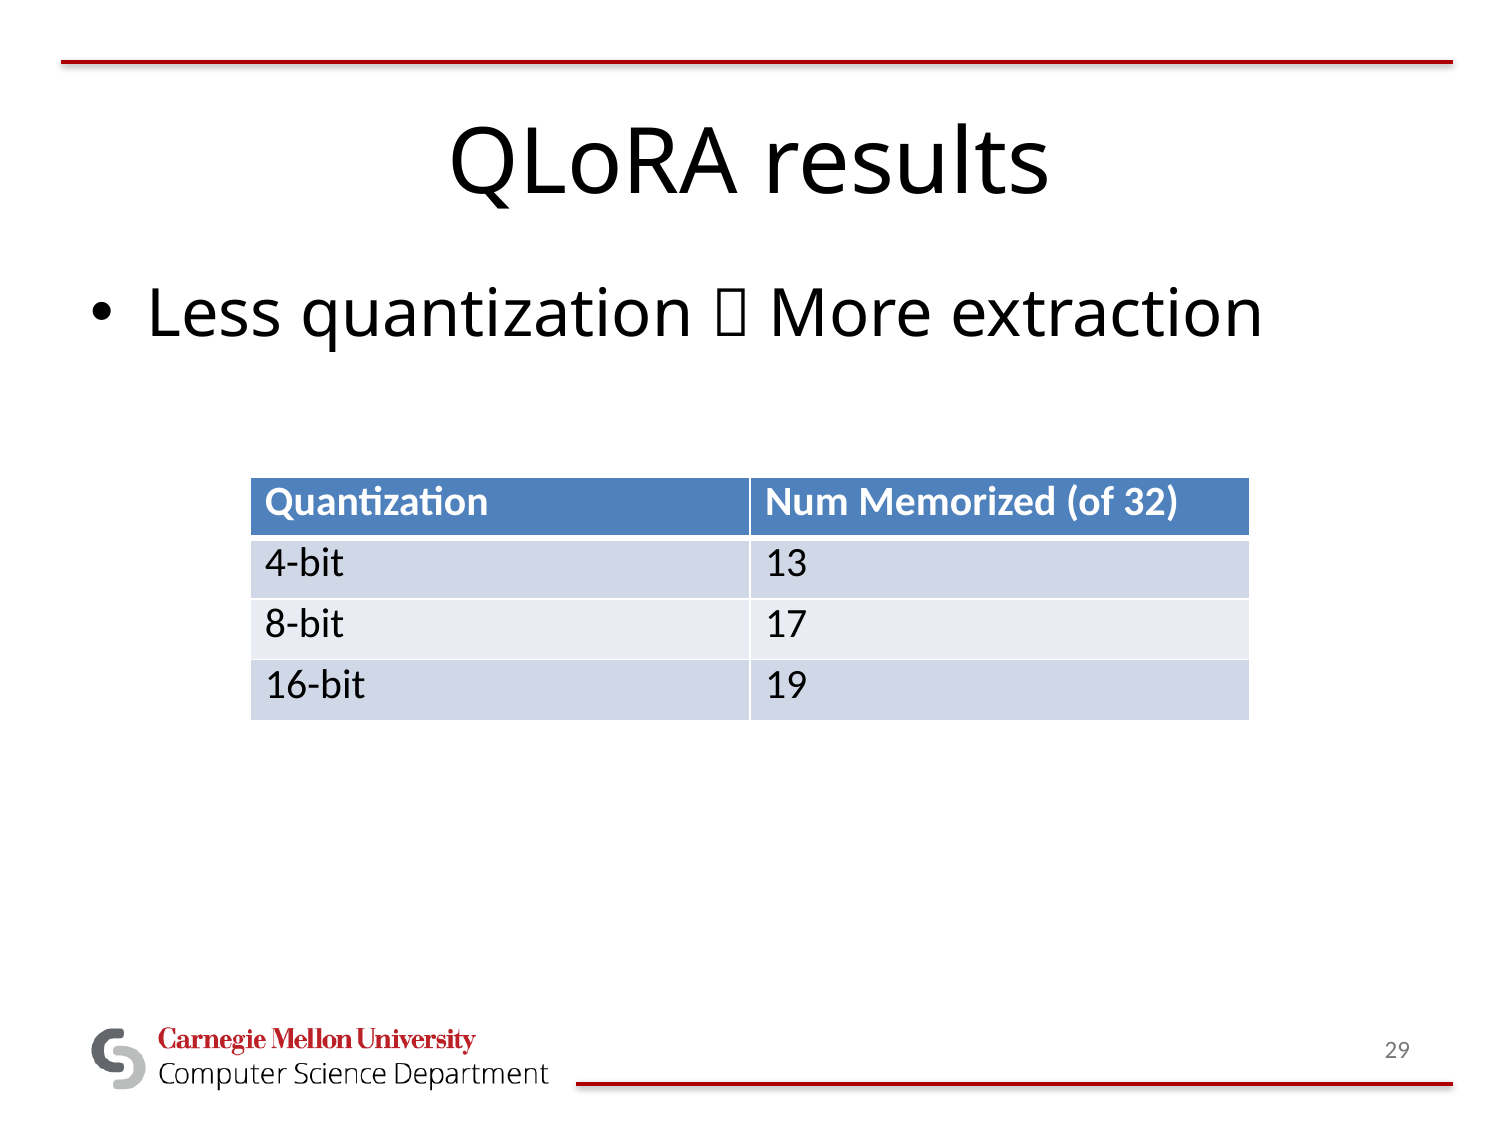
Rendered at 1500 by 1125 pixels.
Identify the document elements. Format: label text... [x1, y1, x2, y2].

table_header Num Memorized (of 32) [751, 478, 1249, 535]
slide_number 29 [1087, 1018, 1425, 1079]
table_header Quantization [251, 478, 749, 535]
table_cell 13 [751, 541, 1249, 598]
table_cell 16-bit [251, 660, 749, 720]
table_cell 19 [751, 660, 1249, 720]
table_cell 4-bit [251, 541, 749, 598]
list Less quantization  More extraction [75, 262, 1425, 1005]
picture [75, 1018, 565, 1099]
table_cell 17 [751, 600, 1249, 659]
title QLoRA results [75, 81, 1425, 233]
table_cell 8-bit [251, 600, 749, 659]
